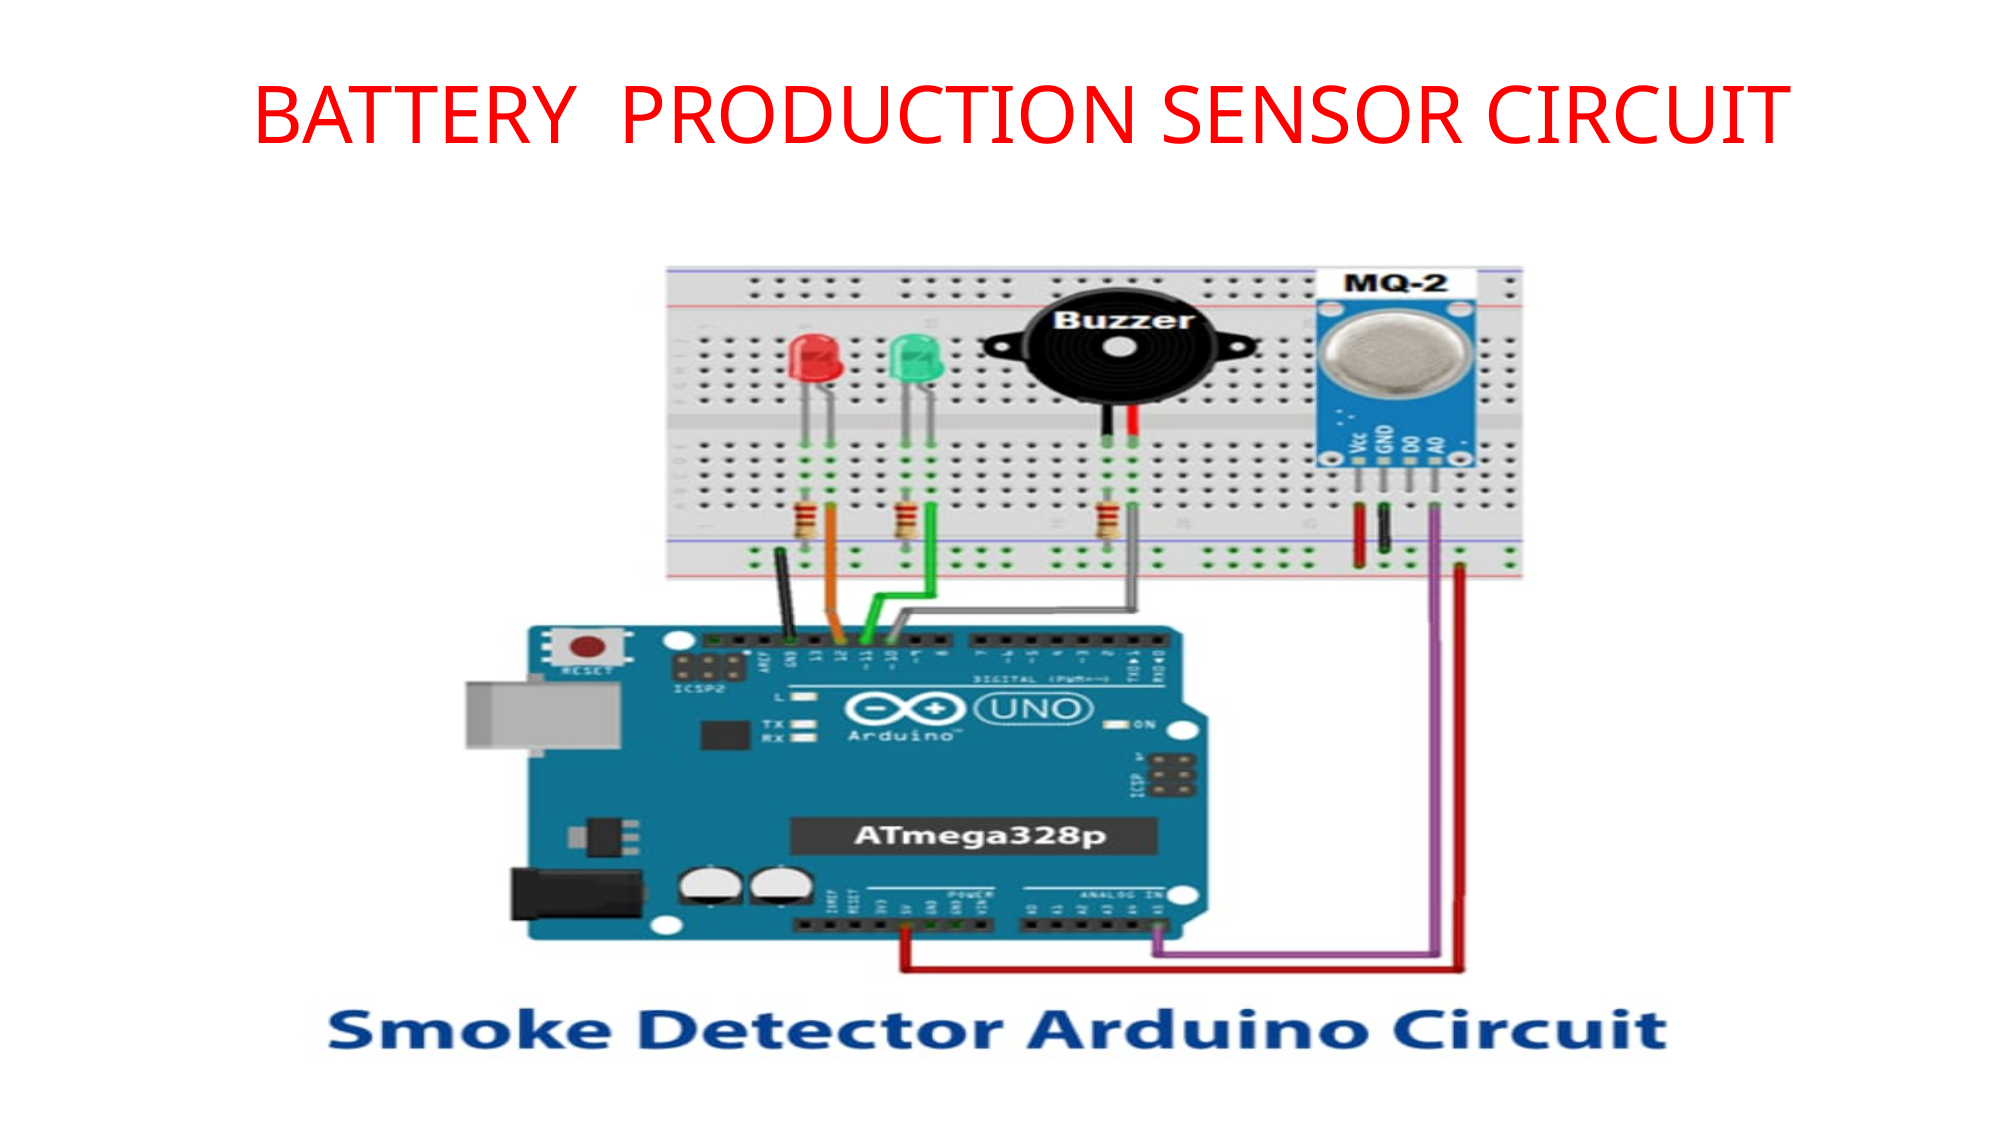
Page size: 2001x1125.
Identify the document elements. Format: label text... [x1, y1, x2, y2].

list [140, 209, 1863, 1098]
title BATTERY PRODUCTION SENSOR CIRCUIT [236, 27, 1863, 209]
